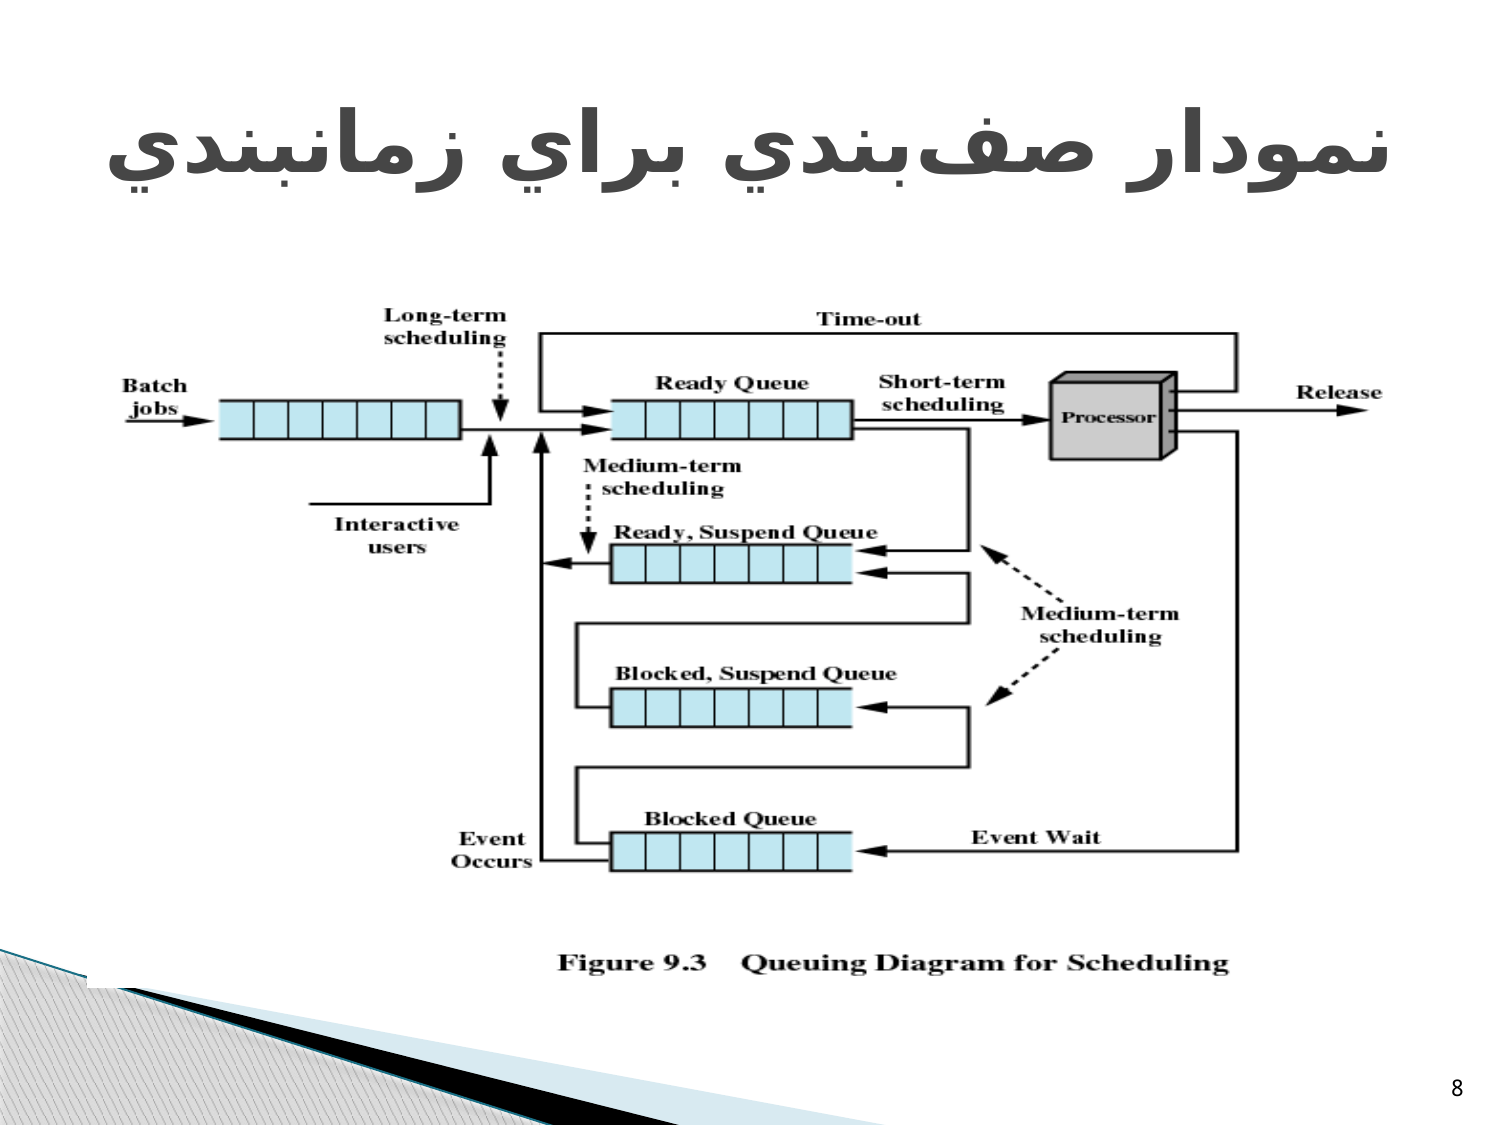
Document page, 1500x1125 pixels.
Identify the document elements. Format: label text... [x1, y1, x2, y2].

picture [87, 287, 1426, 988]
title نمودار صف‌بندي براي زمانبندي [75, 45, 1425, 233]
slide_number 8 [1418, 1051, 1479, 1112]
